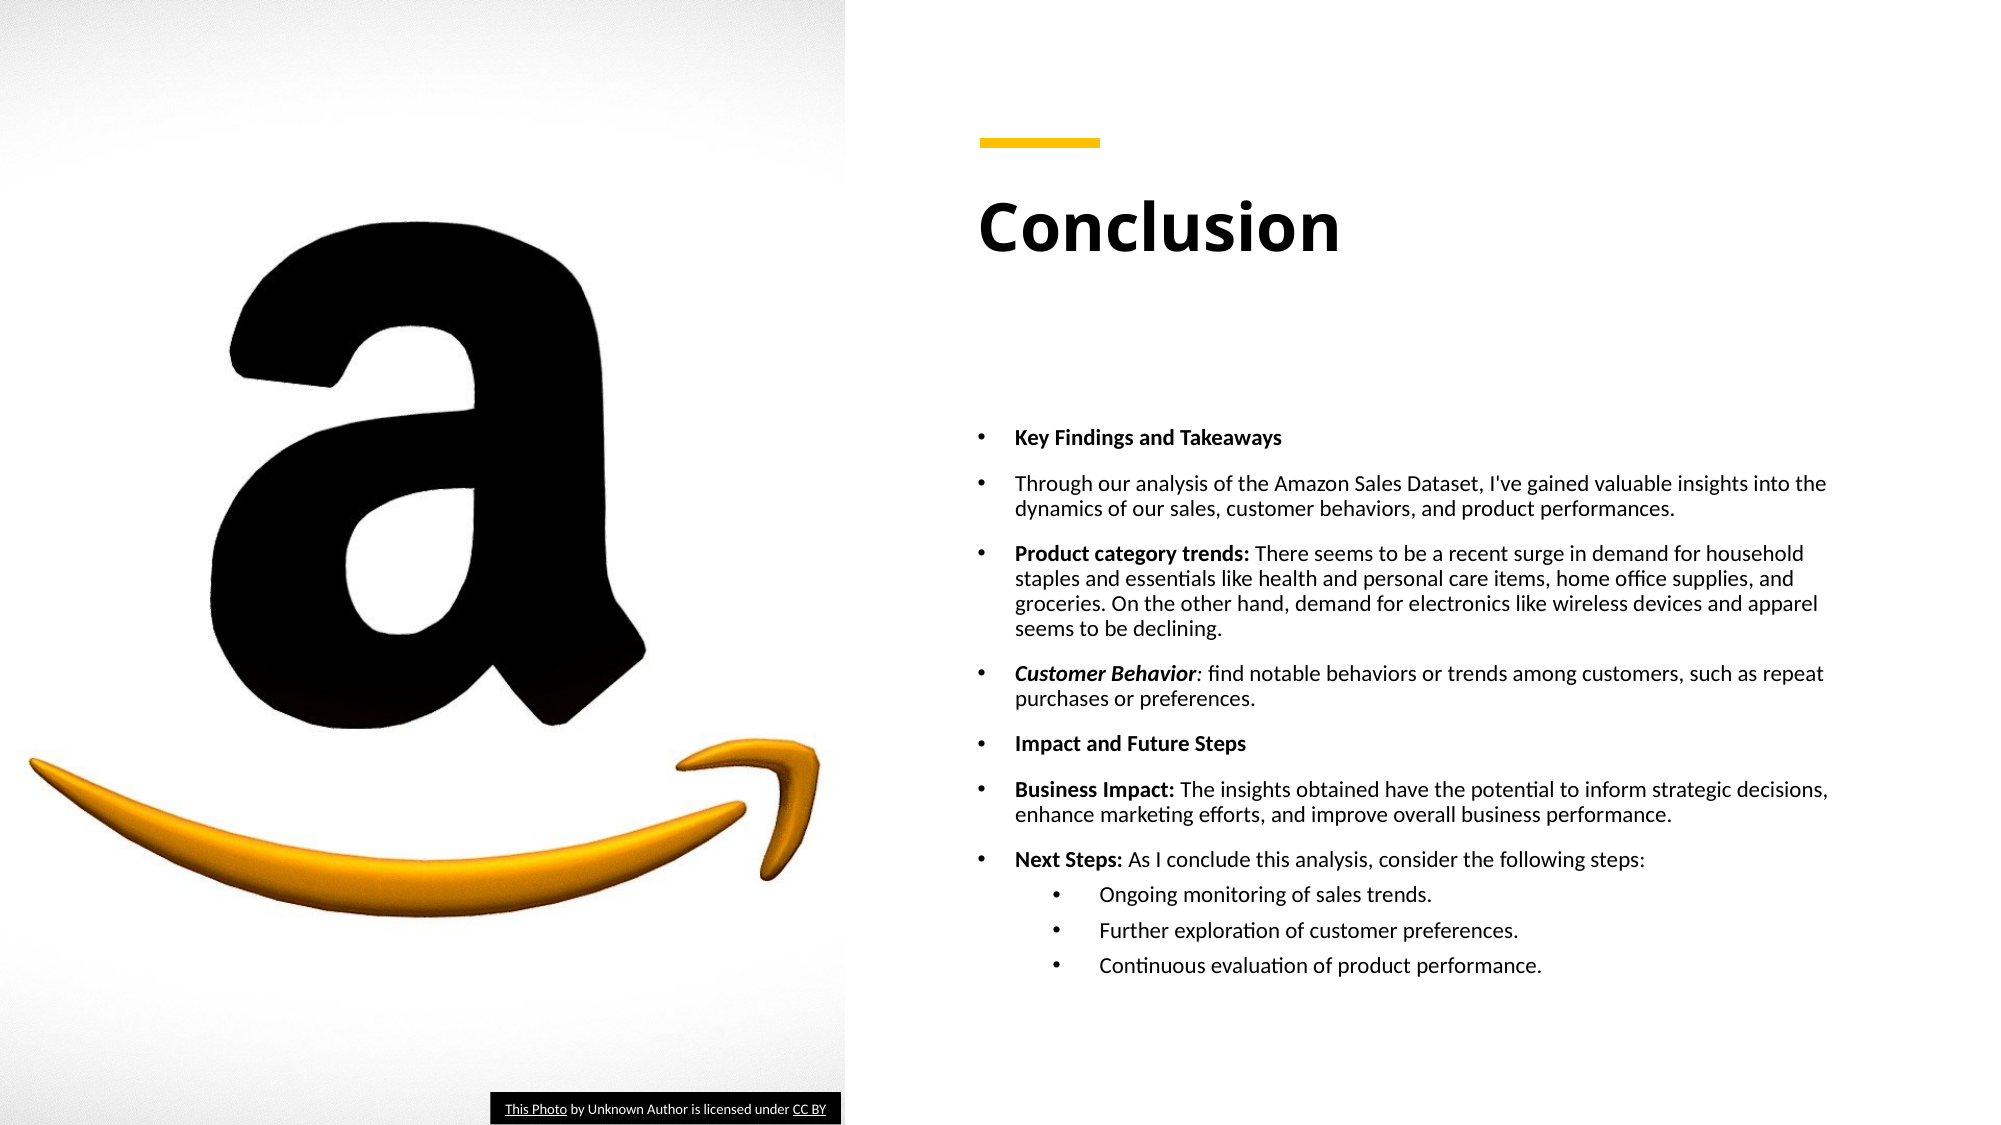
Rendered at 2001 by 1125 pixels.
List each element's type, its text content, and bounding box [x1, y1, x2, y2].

list Key Findings and Takeaways Through our analysis of the Amazon Sales Dataset, I've gained valuable insights into the dynamics of our sales, customer behaviors, and product performances. Product category trends: There seems to be a recent surge in demand for household staples and essentials like health and personal care items, home office supplies, and groceries. On the other hand, demand for electronics like wireless devices and apparel seems to be declining. Customer Behavior: find notable behaviors or trends among customers, such as repeat purchases or preferences. Impact and Future Steps Business Impact: The insights obtained have the potential to inform strategic decisions, enhance marketing efforts, and improve overall business performance. Next Steps: As I conclude this analysis, consider the following steps: Ongoing monitoring of sales trends. Further exploration of customer preferences. Continuous evaluation of product performance. [962, 418, 1856, 1008]
title Conclusion [962, 186, 1856, 417]
picture [0, 0, 845, 1125]
